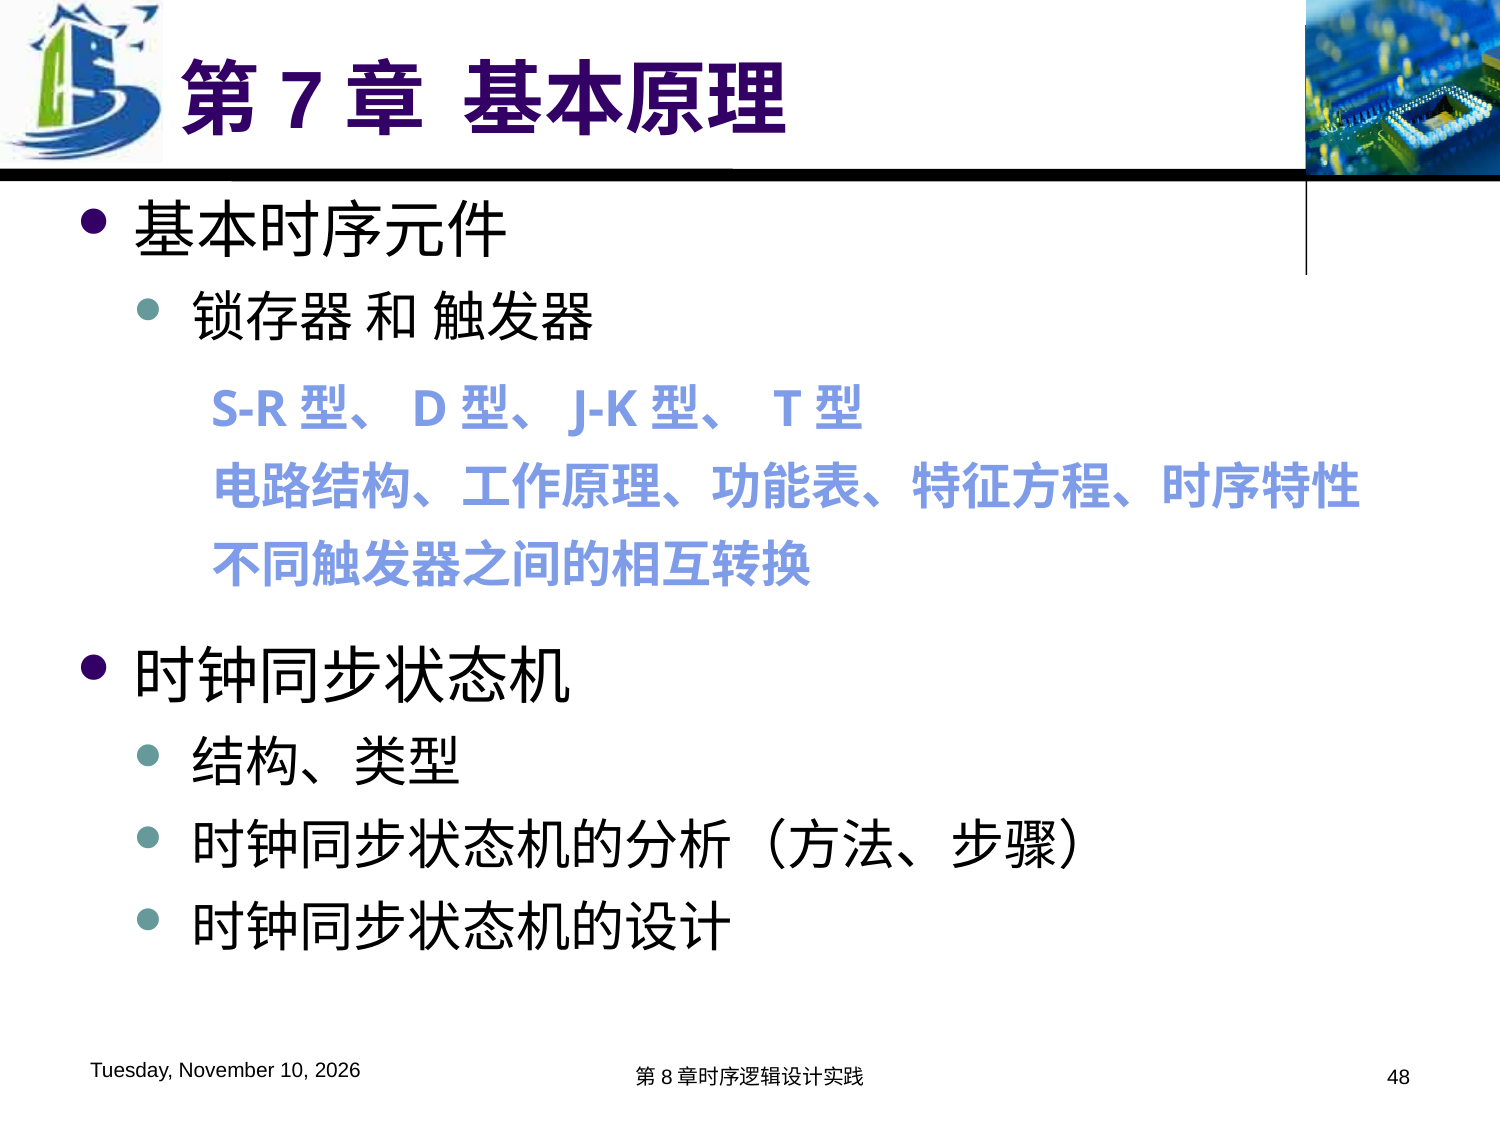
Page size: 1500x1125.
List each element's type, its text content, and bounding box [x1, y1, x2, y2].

slide_number 48 [1074, 1055, 1426, 1101]
text_box S-R型、D型、J-K型、 T型 电路结构、工作原理、功能表、特征方程、时序特性 不同触发器之间的相互转换 [196, 351, 1377, 600]
footer 第8章时序逻辑设计实践 [512, 1055, 988, 1101]
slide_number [74, 1048, 426, 1101]
picture [1306, 0, 1500, 175]
title 第7章 基本原理 [163, 30, 1298, 153]
list 基本时序元件 锁存器 和 触发器 时钟同步状态机 结构、类型 时钟同步状态机的分析（方法、步骤） 时钟同步状态机的设计 [62, 174, 1463, 1026]
picture [0, 0, 163, 163]
